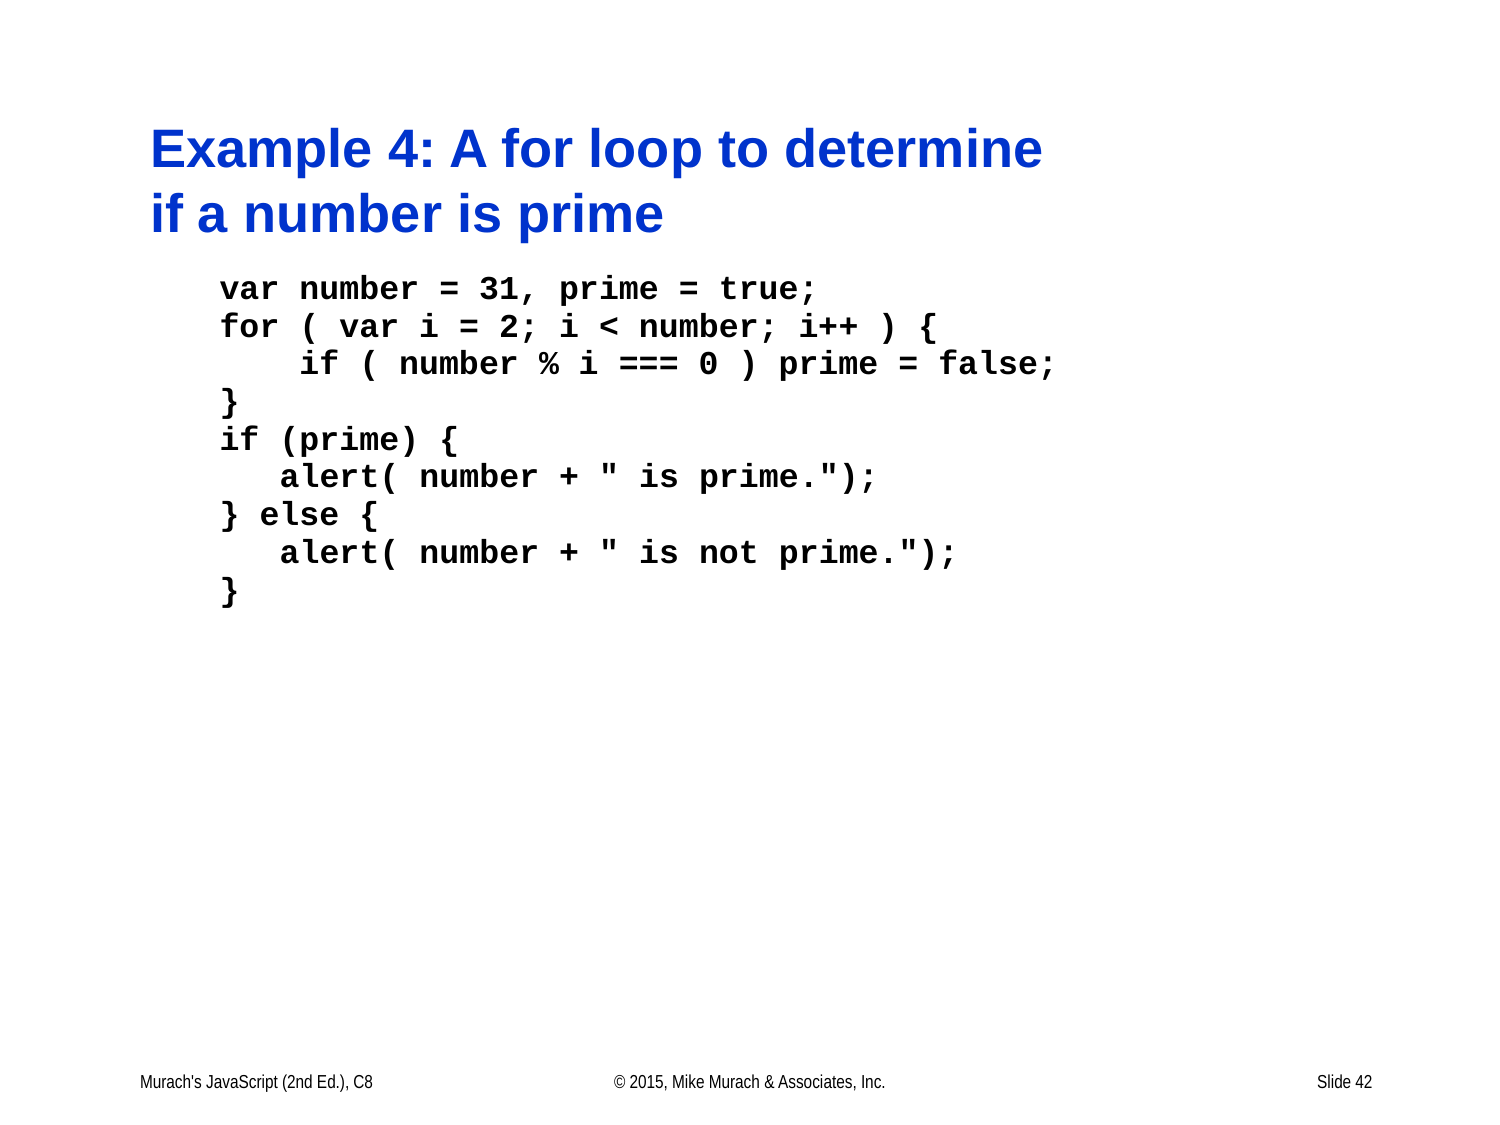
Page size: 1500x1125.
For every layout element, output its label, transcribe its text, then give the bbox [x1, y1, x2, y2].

title Example 4: A for loop to determine if a number is prime [150, 112, 1350, 244]
slide_number Murach's JavaScript (2nd Ed.), C8 [125, 1025, 450, 1100]
footer © 2015, Mike Murach & Associates, Inc. [474, 1025, 1025, 1100]
slide_number Slide 42 [1074, 1025, 1388, 1100]
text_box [162, 271, 1361, 613]
